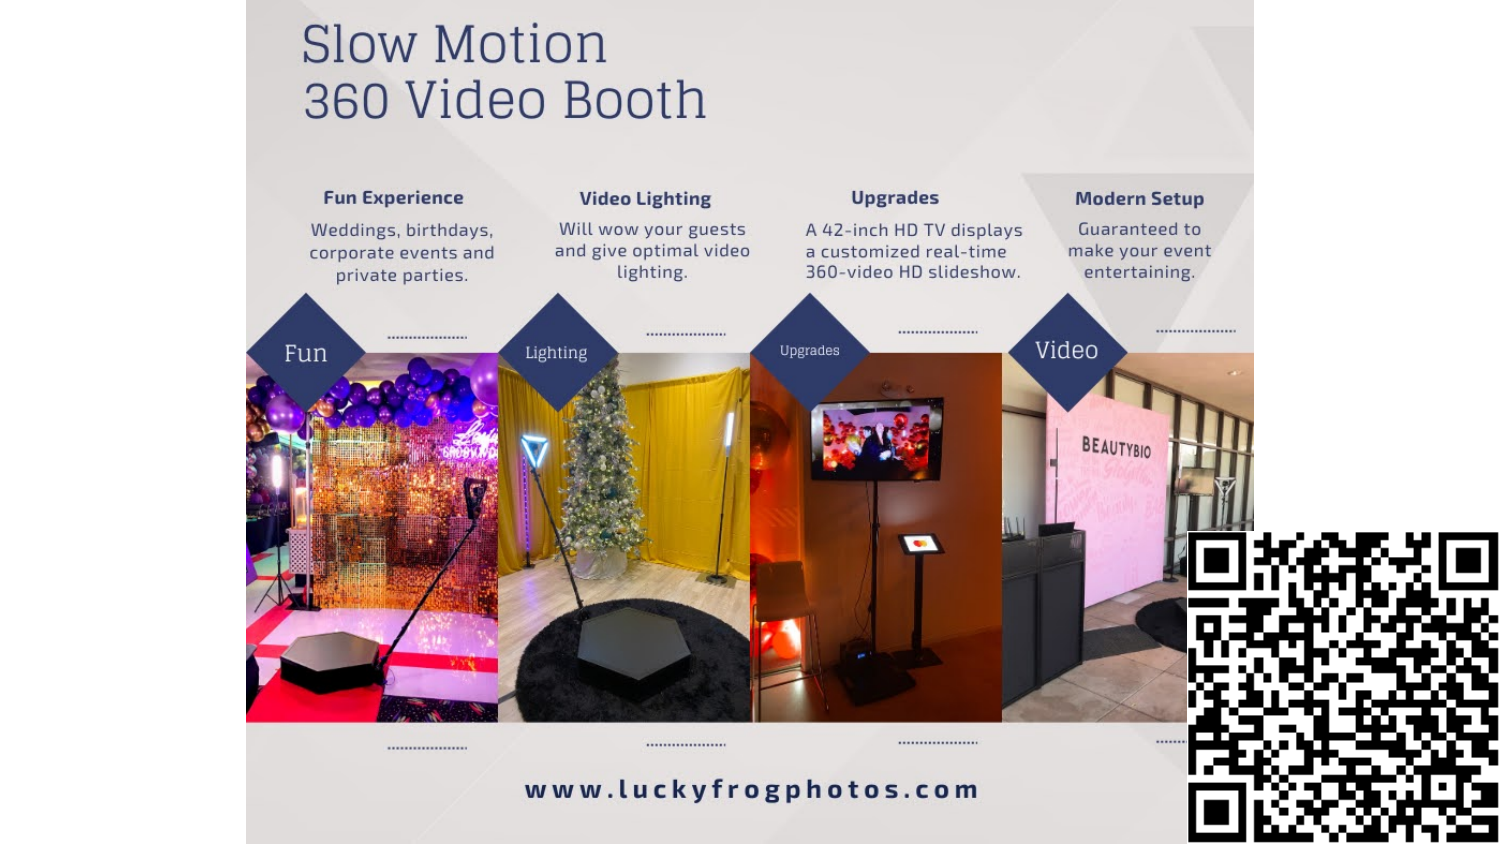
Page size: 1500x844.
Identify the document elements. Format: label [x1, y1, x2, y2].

picture [246, 0, 1500, 844]
